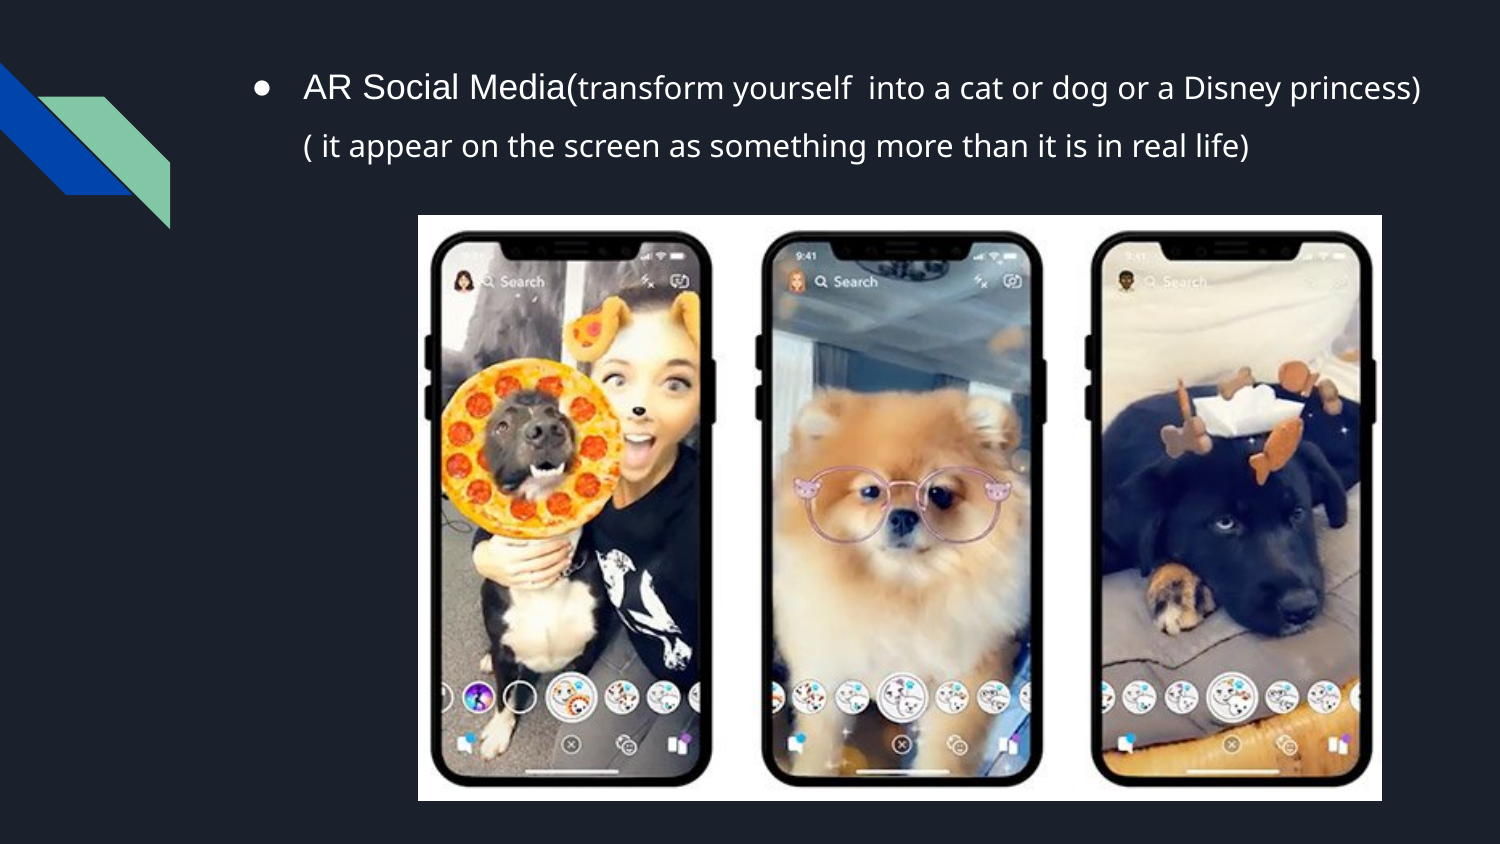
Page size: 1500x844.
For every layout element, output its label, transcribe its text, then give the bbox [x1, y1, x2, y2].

text_box AR Social Media(transform yourself into a cat or dog or a Disney princess) ( it appear on the screen as something more than it is in real life) [213, 28, 1485, 214]
picture [418, 214, 1382, 802]
